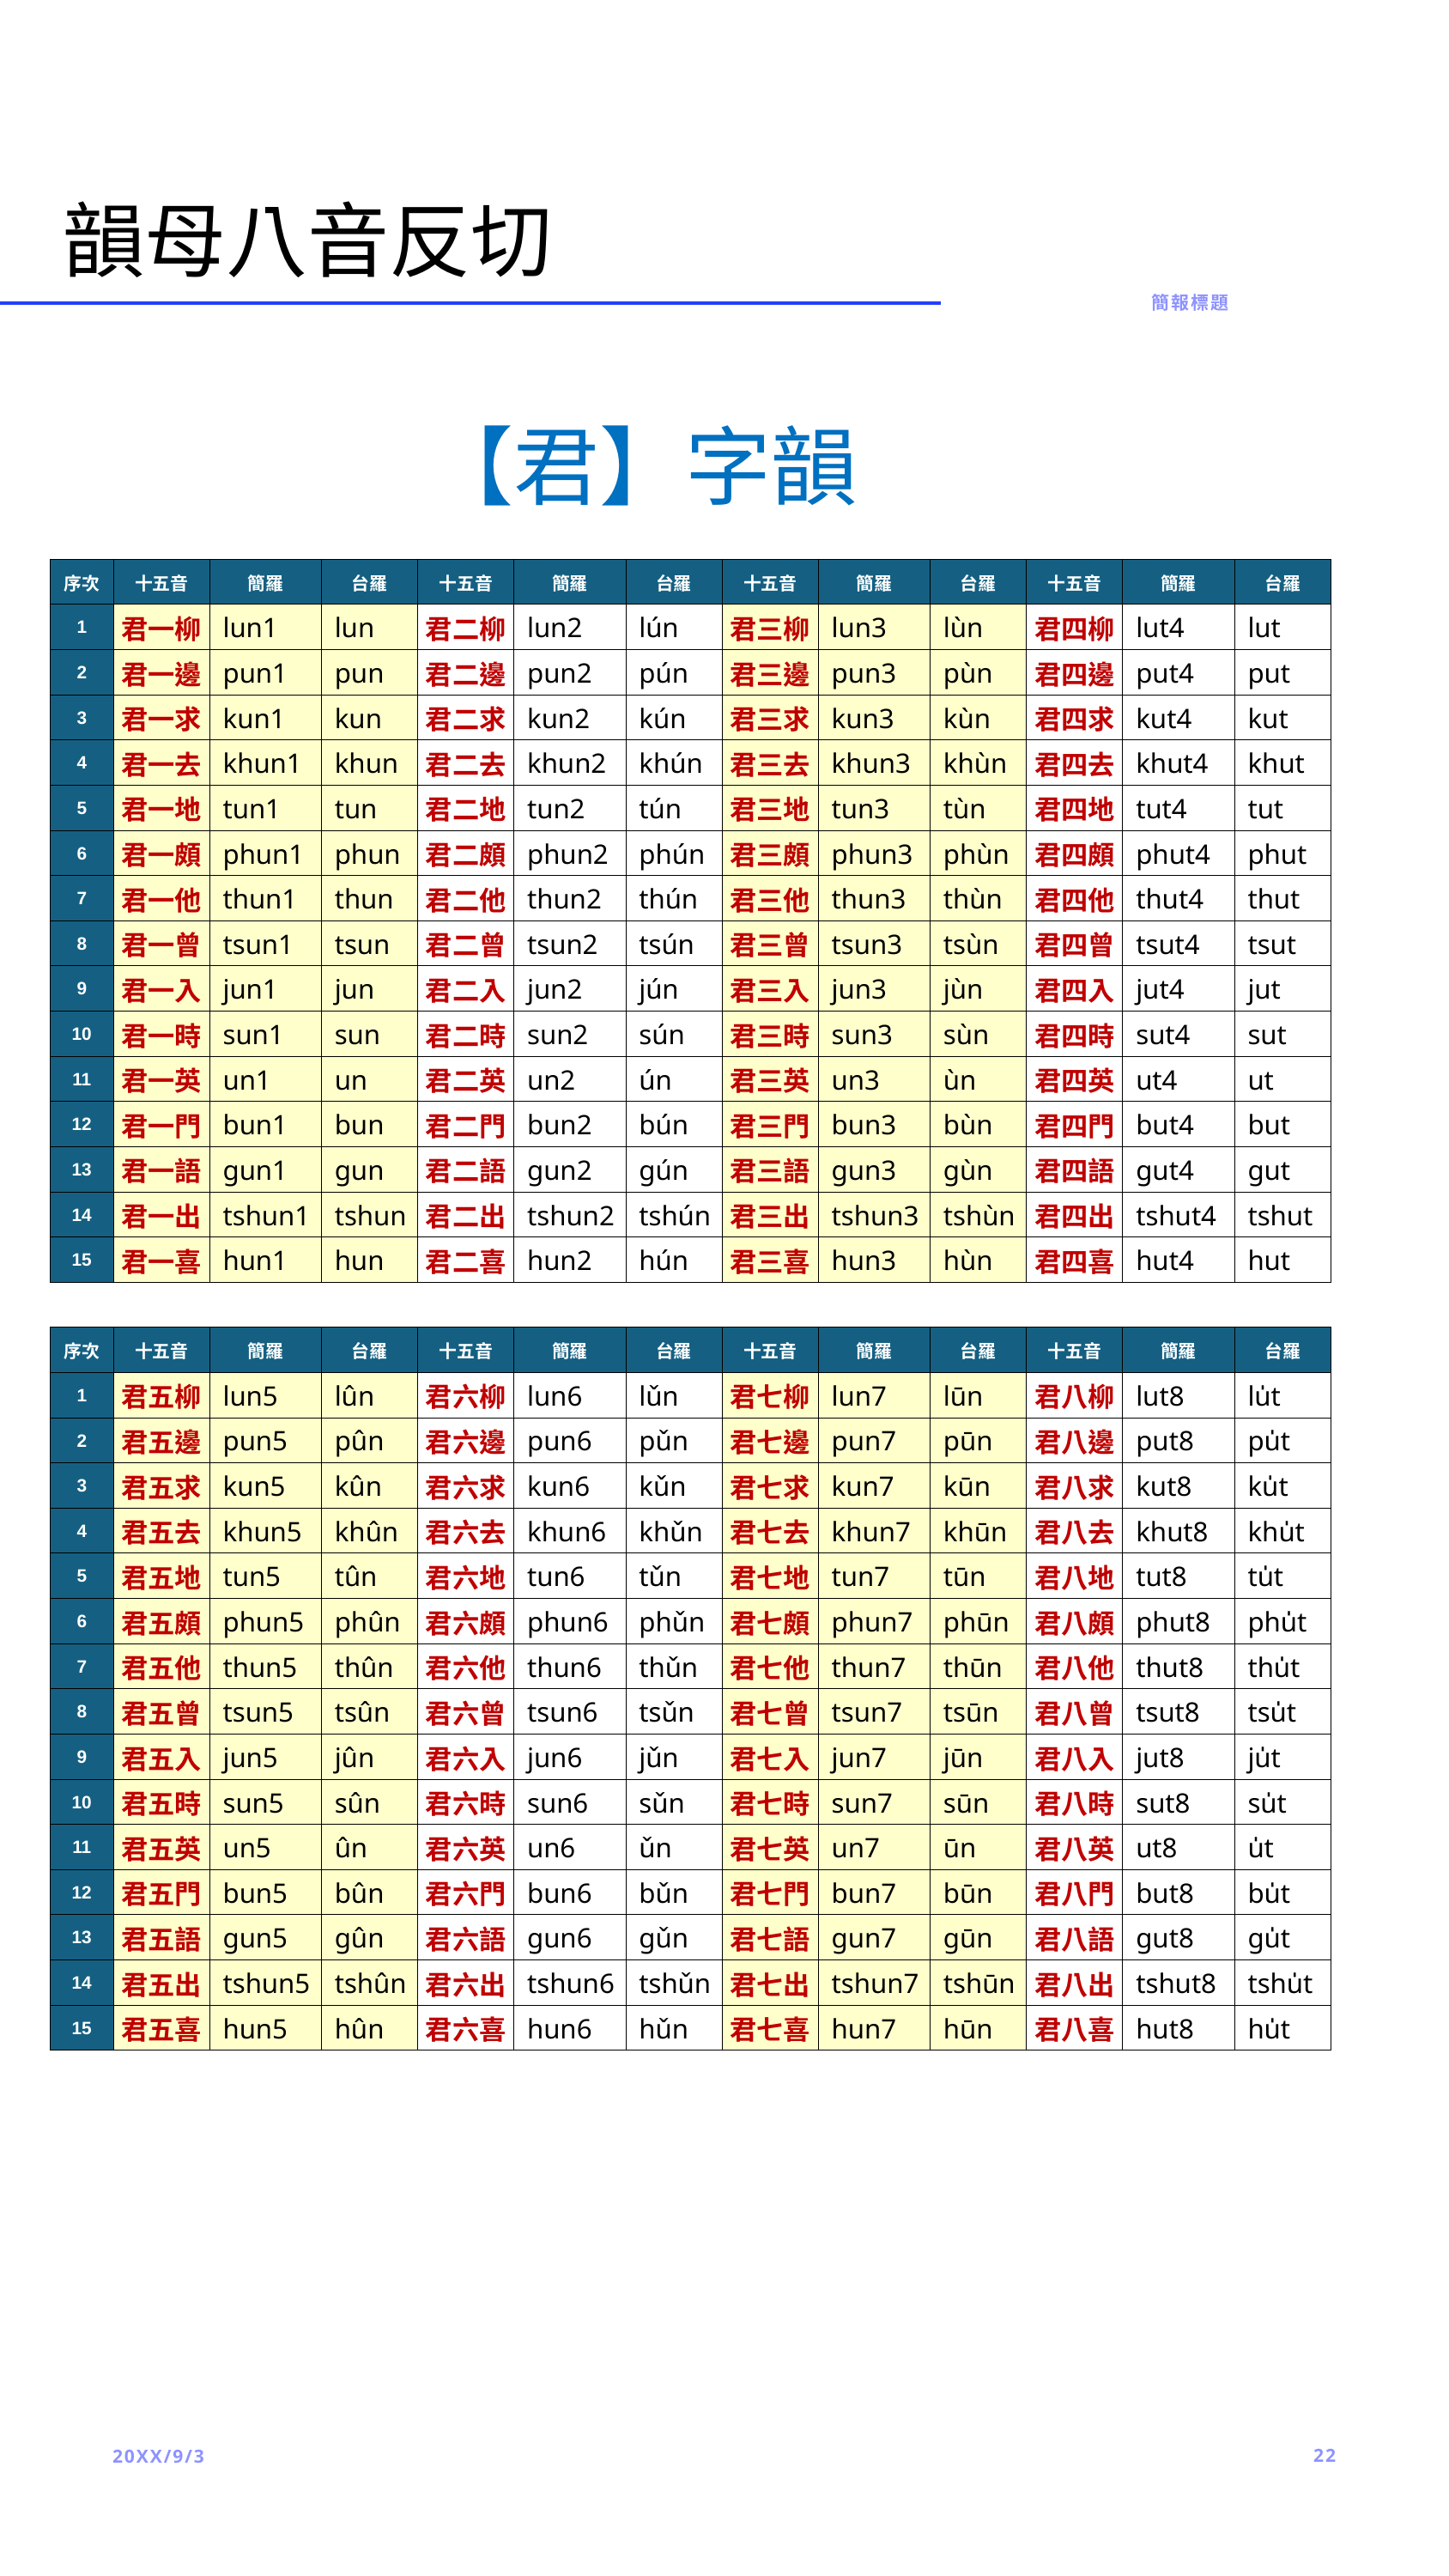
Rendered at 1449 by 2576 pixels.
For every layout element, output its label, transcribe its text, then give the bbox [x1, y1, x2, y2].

table_cell tǔn [627, 1553, 722, 1598]
table_cell lun7 [819, 1373, 930, 1418]
table_cell 君五他 [114, 1644, 209, 1688]
table_cell 君七他 [723, 1644, 818, 1688]
table_cell khǔn [627, 1509, 722, 1552]
table_cell 君七出 [723, 1960, 818, 2005]
table_cell 君八時 [1027, 1780, 1122, 1824]
table_cell 君八英 [1027, 1825, 1122, 1869]
table_cell bu̍t [1235, 1870, 1331, 1914]
table_header 簡羅 [210, 560, 321, 604]
table_header 十五音 [114, 560, 209, 604]
table_cell but8 [1123, 1870, 1234, 1914]
table_cell hun3 [819, 1237, 930, 1282]
table_cell tshut4 [1123, 1193, 1234, 1236]
table_cell hun2 [514, 1237, 626, 1282]
table_cell khu̍t [1235, 1509, 1331, 1552]
table_cell kǔn [627, 1463, 722, 1508]
table_cell [722, 1283, 818, 1327]
table_cell 君八頗 [1027, 1599, 1122, 1643]
table_cell 君四他 [1027, 876, 1122, 920]
table_cell 十五音 [114, 1327, 209, 1372]
table_cell tshùn [931, 1193, 1026, 1236]
table_cell thut4 [1123, 876, 1234, 920]
table_cell khûn [322, 1509, 417, 1552]
table_cell 君七求 [723, 1463, 818, 1508]
table_cell phun7 [819, 1599, 930, 1643]
table_cell 君四入 [1027, 966, 1122, 1011]
table_cell 君八門 [1027, 1870, 1122, 1914]
table_cell [1027, 1283, 1123, 1327]
table_cell jun5 [210, 1735, 321, 1779]
table_cell khun5 [210, 1509, 321, 1552]
table_cell 14 [51, 1193, 113, 1236]
table_cell [626, 1283, 722, 1327]
table_cell lun1 [210, 605, 321, 649]
table_cell jun2 [514, 966, 626, 1011]
table_cell 君二喜 [418, 1237, 513, 1282]
table_cell 君六頗 [418, 1599, 513, 1643]
table_cell thun1 [210, 876, 321, 920]
table_cell 君八喜 [1027, 2006, 1122, 2050]
table_cell thūn [931, 1644, 1026, 1688]
table_cell un1 [210, 1057, 321, 1101]
table_cell put8 [1123, 1419, 1234, 1462]
table_cell 6 [51, 1599, 113, 1643]
table_cell bùn [931, 1102, 1026, 1146]
table_cell hǔn [627, 2006, 722, 2050]
text_box 【君】字韻 [262, 406, 1023, 523]
table_cell un [322, 1057, 417, 1101]
table_cell hún [627, 1237, 722, 1282]
table_cell pùn [931, 650, 1026, 695]
table_cell tsut [1235, 921, 1331, 965]
table_cell jùn [931, 966, 1026, 1011]
table_cell gut [1235, 1147, 1331, 1192]
table_cell 君三邊 [723, 650, 818, 695]
table_cell 7 [51, 1644, 113, 1688]
table_cell kun [322, 696, 417, 739]
table_cell 君六英 [418, 1825, 513, 1869]
table_cell phǔn [627, 1599, 722, 1643]
table_cell hûn [322, 2006, 417, 2050]
table_cell pun3 [819, 650, 930, 695]
table_cell sun1 [210, 1012, 321, 1056]
table_cell 君一地 [114, 786, 209, 830]
table_cell tsu̍t [1235, 1689, 1331, 1734]
table_cell 11 [51, 1825, 113, 1869]
table_cell 君八地 [1027, 1553, 1122, 1598]
table_cell 君二柳 [418, 605, 513, 649]
table_cell sut [1235, 1012, 1331, 1056]
table_cell 君八語 [1027, 1915, 1122, 1959]
table_header 十五音 [1027, 560, 1122, 604]
table_cell sun6 [514, 1780, 626, 1824]
table_cell 君八入 [1027, 1735, 1122, 1779]
table_cell 君五時 [114, 1780, 209, 1824]
table_cell khūn [931, 1509, 1026, 1552]
table_cell 君一柳 [114, 605, 209, 649]
table_cell thun5 [210, 1644, 321, 1688]
table_cell pu̍t [1235, 1419, 1331, 1462]
table_cell 君一語 [114, 1147, 209, 1192]
table_cell [113, 1283, 209, 1327]
table_cell 君五曾 [114, 1689, 209, 1734]
table_cell tshun7 [819, 1960, 930, 2005]
table_cell 君四去 [1027, 740, 1122, 785]
table_cell 君四邊 [1027, 650, 1122, 695]
table_cell un3 [819, 1057, 930, 1101]
table_cell 君六柳 [418, 1373, 513, 1418]
table_cell 君三他 [723, 876, 818, 920]
table_cell sǔn [627, 1780, 722, 1824]
table_cell phut4 [1123, 831, 1234, 875]
table_cell jut4 [1123, 966, 1234, 1011]
table_cell 君五喜 [114, 2006, 209, 2050]
table_cell 2 [51, 650, 113, 695]
table_cell 君五頗 [114, 1599, 209, 1643]
table_cell 君二曾 [418, 921, 513, 965]
table_cell bun1 [210, 1102, 321, 1146]
table_cell 君七語 [723, 1915, 818, 1959]
table_cell thun7 [819, 1644, 930, 1688]
table_cell tun2 [514, 786, 626, 830]
table_cell hùn [931, 1237, 1026, 1282]
table_cell 13 [51, 1915, 113, 1959]
table_cell 君八邊 [1027, 1419, 1122, 1462]
table_cell tshu̍t [1235, 1960, 1331, 2005]
table_cell ut [1235, 1057, 1331, 1101]
table_cell ut4 [1123, 1057, 1234, 1101]
table_cell 君七入 [723, 1735, 818, 1779]
table_cell 君五語 [114, 1915, 209, 1959]
table_cell 4 [51, 740, 113, 785]
table_cell 君六語 [418, 1915, 513, 1959]
table_header 簡羅 [819, 560, 930, 604]
table_cell 君一他 [114, 876, 209, 920]
table_cell 3 [51, 696, 113, 739]
table_cell ùn [931, 1057, 1026, 1101]
table_cell 君二入 [418, 966, 513, 1011]
table_cell 序次 [51, 1327, 113, 1372]
table_cell hun7 [819, 2006, 930, 2050]
table_cell khun [322, 740, 417, 785]
table_cell thun2 [514, 876, 626, 920]
table_cell sun [322, 1012, 417, 1056]
table_cell khun3 [819, 740, 930, 785]
table_cell phûn [322, 1599, 417, 1643]
table_cell jun [322, 966, 417, 1011]
table_cell 君三求 [723, 696, 818, 739]
table_cell sûn [322, 1780, 417, 1824]
table_cell gut8 [1123, 1915, 1234, 1959]
table_cell thǔn [627, 1644, 722, 1688]
table_cell tshún [627, 1193, 722, 1236]
table_cell 君二時 [418, 1012, 513, 1056]
table_cell su̍t [1235, 1780, 1331, 1824]
table_cell phu̍t [1235, 1599, 1331, 1643]
table_cell khut8 [1123, 1509, 1234, 1552]
table_cell 台羅 [1235, 1327, 1331, 1372]
table_cell 簡羅 [1123, 1327, 1234, 1372]
table_cell gun1 [210, 1147, 321, 1192]
table_cell tsūn [931, 1689, 1026, 1734]
table_cell kut [1235, 696, 1331, 739]
table_cell phut [1235, 831, 1331, 875]
table_cell 君一出 [114, 1193, 209, 1236]
table_cell 十五音 [418, 1327, 513, 1372]
table_cell 君七地 [723, 1553, 818, 1598]
table_cell 15 [51, 1237, 113, 1282]
table_cell kûn [322, 1463, 417, 1508]
table_cell [514, 1283, 626, 1327]
table_cell 君八柳 [1027, 1373, 1122, 1418]
table_cell tut8 [1123, 1553, 1234, 1598]
table_cell jún [627, 966, 722, 1011]
table_cell lún [627, 605, 722, 649]
table_cell 君六地 [418, 1553, 513, 1598]
table_cell 君三時 [723, 1012, 818, 1056]
table_cell bun6 [514, 1870, 626, 1914]
table_cell jun1 [210, 966, 321, 1011]
table_cell sùn [931, 1012, 1026, 1056]
table_cell thu̍t [1235, 1644, 1331, 1688]
table_cell 君三頗 [723, 831, 818, 875]
table_cell 君一英 [114, 1057, 209, 1101]
table_cell gut4 [1123, 1147, 1234, 1192]
table_cell jǔn [627, 1735, 722, 1779]
table_header 十五音 [723, 560, 818, 604]
table_cell bun3 [819, 1102, 930, 1146]
table_cell bun [322, 1102, 417, 1146]
table_cell 君二語 [418, 1147, 513, 1192]
table_cell 十五音 [723, 1327, 818, 1372]
table_cell jun6 [514, 1735, 626, 1779]
footer 簡報標題 [946, 234, 1435, 371]
table_cell hut4 [1123, 1237, 1234, 1282]
table_cell 君四喜 [1027, 1237, 1122, 1282]
table_cell sut4 [1123, 1012, 1234, 1056]
table_cell tshut8 [1123, 1960, 1234, 2005]
table_cell kún [627, 696, 722, 739]
table_cell gu̍t [1235, 1915, 1331, 1959]
table_cell khun7 [819, 1509, 930, 1552]
table_cell 君三語 [723, 1147, 818, 1192]
table_cell tsun1 [210, 921, 321, 965]
table_cell 君六出 [418, 1960, 513, 2005]
table_cell hut8 [1123, 2006, 1234, 2050]
table_cell tshun1 [210, 1193, 321, 1236]
table_cell tsùn [931, 921, 1026, 965]
table_cell ut8 [1123, 1825, 1234, 1869]
table_cell 君二地 [418, 786, 513, 830]
table_cell phun1 [210, 831, 321, 875]
table_cell 君六去 [418, 1509, 513, 1552]
table_cell pun1 [210, 650, 321, 695]
table_cell kūn [931, 1463, 1026, 1508]
table_cell 君七時 [723, 1780, 818, 1824]
table_cell put4 [1123, 650, 1234, 695]
table_cell [1234, 1283, 1331, 1327]
table_cell tshûn [322, 1960, 417, 2005]
table_cell 君六入 [418, 1735, 513, 1779]
table_cell ju̍t [1235, 1735, 1331, 1779]
table_cell ūn [931, 1825, 1026, 1869]
table_cell un6 [514, 1825, 626, 1869]
table_cell 9 [51, 1735, 113, 1779]
table_cell 君一曾 [114, 921, 209, 965]
table_header 台羅 [627, 560, 722, 604]
table_cell sun2 [514, 1012, 626, 1056]
table_cell ún [627, 1057, 722, 1101]
table_cell 君五出 [114, 1960, 209, 2005]
table_cell lut [1235, 605, 1331, 649]
table_cell tut [1235, 786, 1331, 830]
table_cell hu̍t [1235, 2006, 1331, 2050]
table_cell kun3 [819, 696, 930, 739]
table_cell 8 [51, 1689, 113, 1734]
table_cell tsun [322, 921, 417, 965]
table_cell 君二邊 [418, 650, 513, 695]
table_cell tut4 [1123, 786, 1234, 830]
table_cell tshun [322, 1193, 417, 1236]
table_cell thun3 [819, 876, 930, 920]
table_cell tsun2 [514, 921, 626, 965]
table_cell 君七喜 [723, 2006, 818, 2050]
table_cell 君八出 [1027, 1960, 1122, 2005]
table_cell pun5 [210, 1419, 321, 1462]
table_cell gun2 [514, 1147, 626, 1192]
table_cell lun3 [819, 605, 930, 649]
table_cell ûn [322, 1825, 417, 1869]
table_cell thûn [322, 1644, 417, 1688]
table_cell tshǔn [627, 1960, 722, 2005]
table_cell 簡羅 [210, 1327, 321, 1372]
table_cell pûn [322, 1419, 417, 1462]
table_cell tsǔn [627, 1689, 722, 1734]
table_cell tun6 [514, 1553, 626, 1598]
table_cell 君五求 [114, 1463, 209, 1508]
table_cell 君四頗 [1027, 831, 1122, 875]
slide_number 20XX/9/3 [100, 2387, 426, 2525]
table_cell [50, 1283, 113, 1327]
table_cell sún [627, 1012, 722, 1056]
table_cell pǔn [627, 1419, 722, 1462]
table_cell ǔn [627, 1825, 722, 1869]
table_header 簡羅 [1123, 560, 1234, 604]
table_cell 12 [51, 1102, 113, 1146]
table_cell phun6 [514, 1599, 626, 1643]
table_cell 簡羅 [819, 1327, 930, 1372]
table_cell tshut [1235, 1193, 1331, 1236]
table_cell 君五入 [114, 1735, 209, 1779]
table_cell bun2 [514, 1102, 626, 1146]
table_cell 君七柳 [723, 1373, 818, 1418]
table_cell 君一喜 [114, 1237, 209, 1282]
table_cell ku̍t [1235, 1463, 1331, 1508]
table_cell lun [322, 605, 417, 649]
table_cell khun6 [514, 1509, 626, 1552]
table_cell khùn [931, 740, 1026, 785]
table_cell gun7 [819, 1915, 930, 1959]
table_cell 台羅 [627, 1327, 722, 1372]
table_cell 1 [51, 1373, 113, 1418]
table_cell 5 [51, 786, 113, 830]
table_cell 8 [51, 921, 113, 965]
table_cell khut [1235, 740, 1331, 785]
table_cell 台羅 [322, 1327, 417, 1372]
table_cell gun3 [819, 1147, 930, 1192]
table_cell lūn [931, 1373, 1026, 1418]
table_cell tun1 [210, 786, 321, 830]
table_cell 6 [51, 831, 113, 875]
table_cell thun [322, 876, 417, 920]
table_cell pūn [931, 1419, 1026, 1462]
table_cell tshun5 [210, 1960, 321, 2005]
table_header 台羅 [931, 560, 1026, 604]
table_cell tu̍t [1235, 1553, 1331, 1598]
table_cell kun7 [819, 1463, 930, 1508]
table_cell 君四門 [1027, 1102, 1122, 1146]
table_cell thut [1235, 876, 1331, 920]
table_cell tùn [931, 786, 1026, 830]
table_cell phùn [931, 831, 1026, 875]
title 韻母八音反切 [50, 186, 786, 295]
table_cell 3 [51, 1463, 113, 1508]
table_cell 15 [51, 2006, 113, 2050]
table_cell 台羅 [931, 1327, 1026, 1372]
table_cell phūn [931, 1599, 1026, 1643]
table_cell 君八他 [1027, 1644, 1122, 1688]
table_cell 君八求 [1027, 1463, 1122, 1508]
table_cell 君四出 [1027, 1193, 1122, 1236]
table_cell sun7 [819, 1780, 930, 1824]
table_cell 君一求 [114, 696, 209, 739]
table_cell [931, 1283, 1027, 1327]
table_cell phut8 [1123, 1599, 1234, 1643]
table_cell thún [627, 876, 722, 920]
table_cell tshun3 [819, 1193, 930, 1236]
table_cell 2 [51, 1419, 113, 1462]
table_cell 君二門 [418, 1102, 513, 1146]
table_cell 10 [51, 1780, 113, 1824]
table_cell bǔn [627, 1870, 722, 1914]
table_cell 君六門 [418, 1870, 513, 1914]
table_cell khut4 [1123, 740, 1234, 785]
table_cell thun6 [514, 1644, 626, 1688]
table_cell gún [627, 1147, 722, 1192]
table_cell kùn [931, 696, 1026, 739]
table_cell 君三英 [723, 1057, 818, 1101]
table_cell jun7 [819, 1735, 930, 1779]
table_cell tūn [931, 1553, 1026, 1598]
table_cell gun [322, 1147, 417, 1192]
table_cell tun3 [819, 786, 930, 830]
table_cell 君三入 [723, 966, 818, 1011]
table_cell 君二頗 [418, 831, 513, 875]
table_cell 君四曾 [1027, 921, 1122, 965]
table_cell 君一邊 [114, 650, 209, 695]
table_cell 1 [51, 605, 113, 649]
table_cell 君五去 [114, 1509, 209, 1552]
table_header 台羅 [1235, 560, 1331, 604]
table_cell 君三去 [723, 740, 818, 785]
table_cell un2 [514, 1057, 626, 1101]
table_cell kut4 [1123, 696, 1234, 739]
table_cell u̍t [1235, 1825, 1331, 1869]
table_cell 君二求 [418, 696, 513, 739]
table_cell gùn [931, 1147, 1026, 1192]
table_cell tun7 [819, 1553, 930, 1598]
table_cell un7 [819, 1825, 930, 1869]
table_cell kun6 [514, 1463, 626, 1508]
table_cell kut8 [1123, 1463, 1234, 1508]
table_cell jûn [322, 1735, 417, 1779]
table_cell 君六他 [418, 1644, 513, 1688]
table_cell bûn [322, 1870, 417, 1914]
table_cell sun5 [210, 1780, 321, 1824]
table_cell 君二英 [418, 1057, 513, 1101]
table_cell lǔn [627, 1373, 722, 1418]
table_cell kun1 [210, 696, 321, 739]
table_cell lut4 [1123, 605, 1234, 649]
table_cell tsun7 [819, 1689, 930, 1734]
table_cell pun6 [514, 1419, 626, 1462]
table_cell hūn [931, 2006, 1026, 2050]
table_cell 君二去 [418, 740, 513, 785]
table_cell lun5 [210, 1373, 321, 1418]
table_cell 君三門 [723, 1102, 818, 1146]
table_cell 10 [51, 1012, 113, 1056]
table_cell tsut4 [1123, 921, 1234, 965]
table_cell bun5 [210, 1870, 321, 1914]
table_cell thùn [931, 876, 1026, 920]
table_cell hun [322, 1237, 417, 1282]
table_cell phun3 [819, 831, 930, 875]
table_cell 君五邊 [114, 1419, 209, 1462]
table_cell phun2 [514, 831, 626, 875]
table_cell tshun2 [514, 1193, 626, 1236]
table_cell pún [627, 650, 722, 695]
slide_number 22 [1022, 2387, 1349, 2525]
table_header 十五音 [418, 560, 513, 604]
table_cell 君五英 [114, 1825, 209, 1869]
table_header 台羅 [322, 560, 417, 604]
table_cell 君六曾 [418, 1689, 513, 1734]
table_cell pun7 [819, 1419, 930, 1462]
table_cell jut8 [1123, 1735, 1234, 1779]
table_cell 7 [51, 876, 113, 920]
table_cell 君四時 [1027, 1012, 1122, 1056]
table_cell kun2 [514, 696, 626, 739]
table_cell tsún [627, 921, 722, 965]
table_cell lùn [931, 605, 1026, 649]
table_cell 君四求 [1027, 696, 1122, 739]
table_cell tsun3 [819, 921, 930, 965]
table_cell 君五門 [114, 1870, 209, 1914]
table_cell khún [627, 740, 722, 785]
table_cell tshūn [931, 1960, 1026, 2005]
table_cell 君一入 [114, 966, 209, 1011]
table_header 簡羅 [514, 560, 626, 604]
table_cell khun1 [210, 740, 321, 785]
table_cell 君三出 [723, 1193, 818, 1236]
table_cell pun2 [514, 650, 626, 695]
table_cell 君七曾 [723, 1689, 818, 1734]
table_cell gun5 [210, 1915, 321, 1959]
table_cell 5 [51, 1553, 113, 1598]
table_cell hun6 [514, 2006, 626, 2050]
table_cell sut8 [1123, 1780, 1234, 1824]
table_cell hun5 [210, 2006, 321, 2050]
table_cell gun6 [514, 1915, 626, 1959]
table_cell jūn [931, 1735, 1026, 1779]
table_cell 君三柳 [723, 605, 818, 649]
table_cell 君七門 [723, 1870, 818, 1914]
table_cell jut [1235, 966, 1331, 1011]
table_cell [321, 1283, 418, 1327]
table_cell 11 [51, 1057, 113, 1101]
table_cell 君三地 [723, 786, 818, 830]
table_cell but4 [1123, 1102, 1234, 1146]
table_cell 君五地 [114, 1553, 209, 1598]
table_cell 君七英 [723, 1825, 818, 1869]
table_cell but [1235, 1102, 1331, 1146]
table_cell 君六喜 [418, 2006, 513, 2050]
table_cell bun7 [819, 1870, 930, 1914]
table_cell 君四英 [1027, 1057, 1122, 1101]
table_cell put [1235, 650, 1331, 695]
table_cell [818, 1283, 931, 1327]
table_header 序次 [51, 560, 113, 604]
table_cell gūn [931, 1915, 1026, 1959]
table_cell lu̍t [1235, 1373, 1331, 1418]
table_cell phún [627, 831, 722, 875]
table_cell 君六邊 [418, 1419, 513, 1462]
table_cell tshun6 [514, 1960, 626, 2005]
table_cell tsun5 [210, 1689, 321, 1734]
table_cell bún [627, 1102, 722, 1146]
table_cell 君一去 [114, 740, 209, 785]
table_cell [1123, 1283, 1234, 1327]
table_cell sūn [931, 1780, 1026, 1824]
table_cell jun3 [819, 966, 930, 1011]
table_cell 十五音 [1027, 1327, 1122, 1372]
table_cell 君八曾 [1027, 1689, 1122, 1734]
table_cell 君三曾 [723, 921, 818, 965]
table_cell 簡羅 [514, 1327, 626, 1372]
table_cell 9 [51, 966, 113, 1011]
table_cell 君八去 [1027, 1509, 1122, 1552]
table_cell 君四地 [1027, 786, 1122, 830]
table_cell thut8 [1123, 1644, 1234, 1688]
table_cell 君三喜 [723, 1237, 818, 1282]
table_cell phun [322, 831, 417, 875]
table_cell [418, 1283, 514, 1327]
table_cell 君二他 [418, 876, 513, 920]
table_cell būn [931, 1870, 1026, 1914]
table_cell tûn [322, 1553, 417, 1598]
table_cell un5 [210, 1825, 321, 1869]
table_cell tun [322, 786, 417, 830]
table_cell 君一頗 [114, 831, 209, 875]
table_cell tsûn [322, 1689, 417, 1734]
table_cell hut [1235, 1237, 1331, 1282]
table_cell 君二出 [418, 1193, 513, 1236]
table_cell 君六求 [418, 1463, 513, 1508]
table_cell lut8 [1123, 1373, 1234, 1418]
table_cell 君六時 [418, 1780, 513, 1824]
table_cell 君一時 [114, 1012, 209, 1056]
table_cell 14 [51, 1960, 113, 2005]
table_cell gǔn [627, 1915, 722, 1959]
table_cell 君七邊 [723, 1419, 818, 1462]
table_cell lûn [322, 1373, 417, 1418]
table_cell 君七去 [723, 1509, 818, 1552]
table_cell tsun6 [514, 1689, 626, 1734]
table_cell khun2 [514, 740, 626, 785]
table_cell pun [322, 650, 417, 695]
table_cell hun1 [210, 1237, 321, 1282]
table_cell 4 [51, 1509, 113, 1552]
table_cell 13 [51, 1147, 113, 1192]
table_cell 君四語 [1027, 1147, 1122, 1192]
table_cell 君四柳 [1027, 605, 1122, 649]
table_cell phun5 [210, 1599, 321, 1643]
table_cell [209, 1283, 321, 1327]
table_cell lun2 [514, 605, 626, 649]
table_cell tun5 [210, 1553, 321, 1598]
table_cell 12 [51, 1870, 113, 1914]
table_cell 君五柳 [114, 1373, 209, 1418]
table_cell lun6 [514, 1373, 626, 1418]
table_cell sun3 [819, 1012, 930, 1056]
table_cell kun5 [210, 1463, 321, 1508]
table_cell tún [627, 786, 722, 830]
table_cell gûn [322, 1915, 417, 1959]
table_cell 君七頗 [723, 1599, 818, 1643]
table_cell 君一門 [114, 1102, 209, 1146]
table_cell tsut8 [1123, 1689, 1234, 1734]
